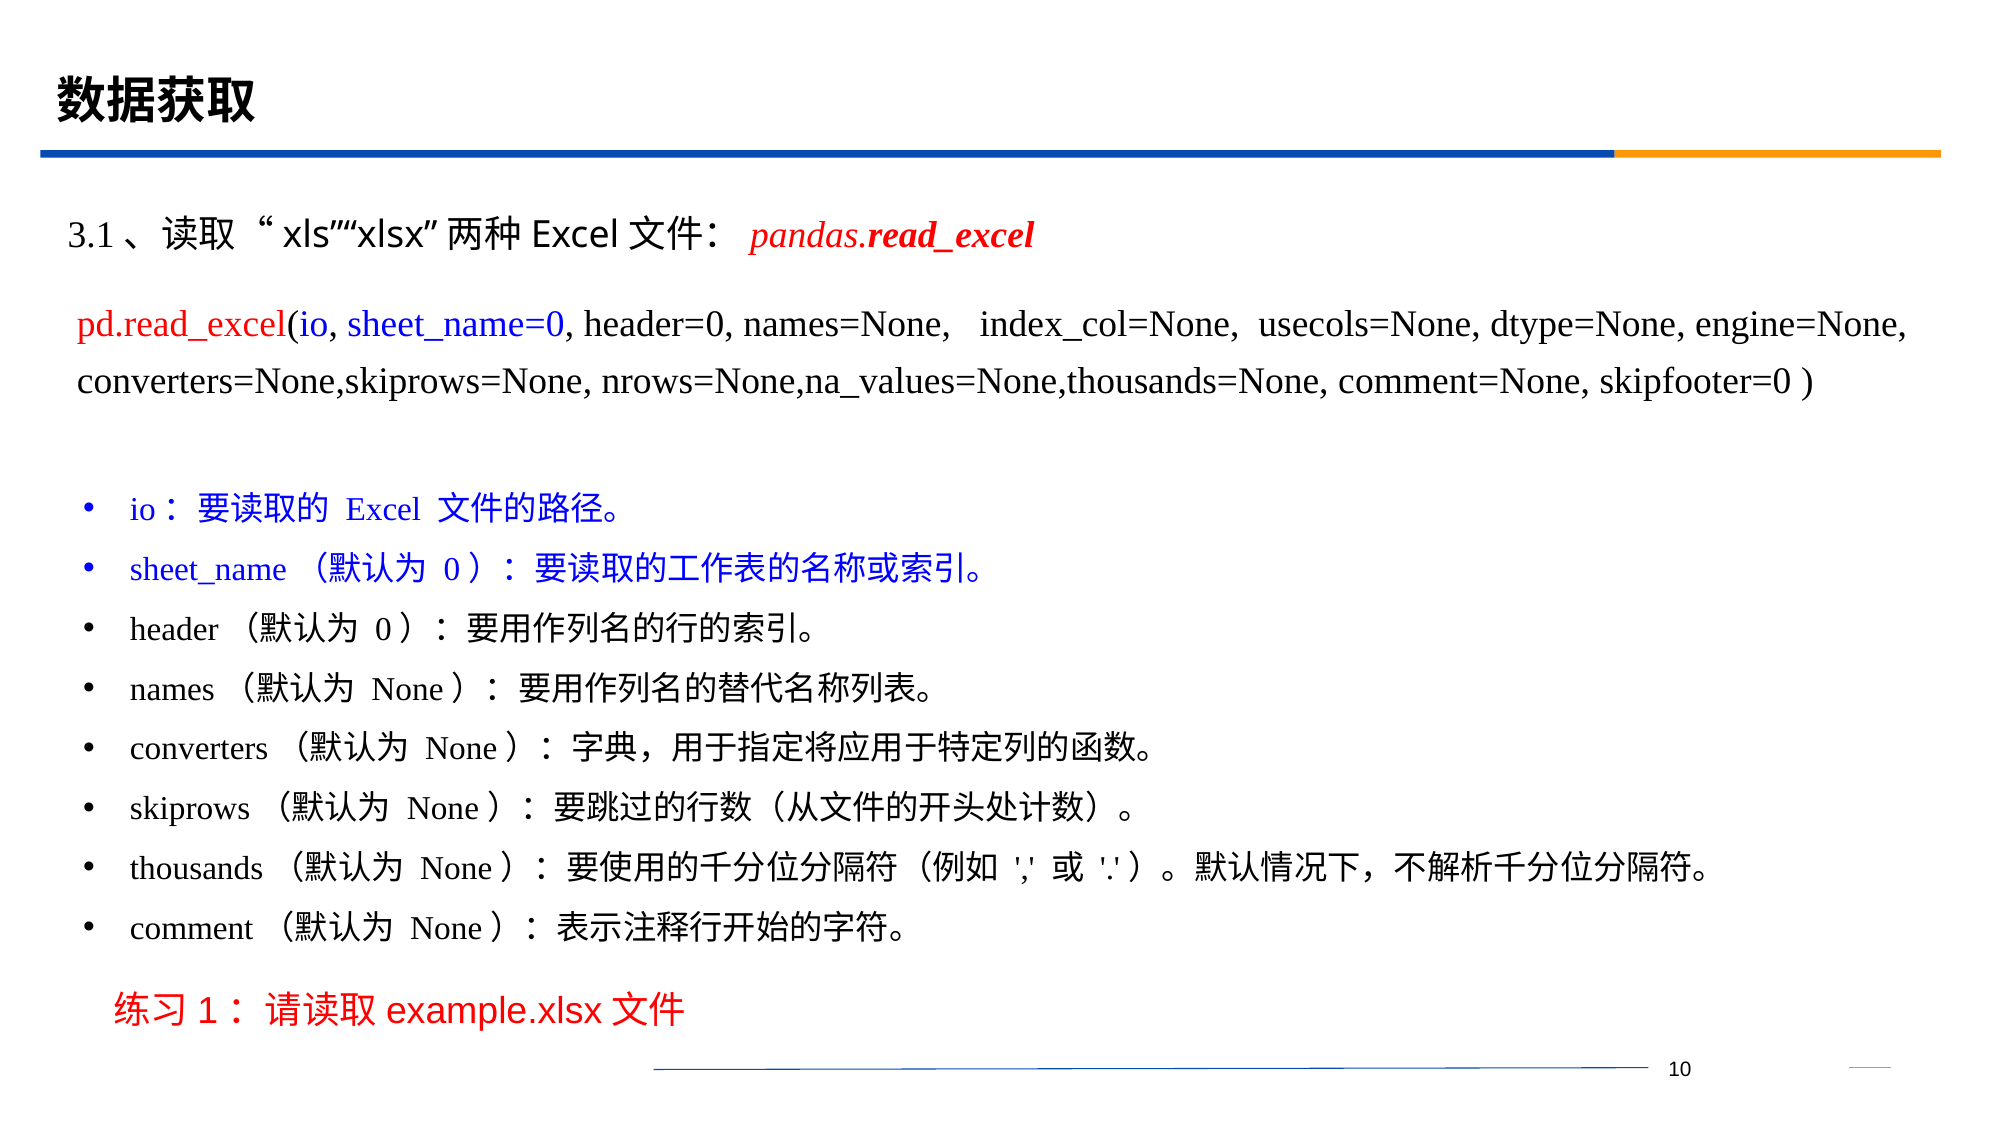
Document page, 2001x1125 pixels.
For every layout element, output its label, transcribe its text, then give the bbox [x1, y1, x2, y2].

list 3.1、读取“xls”“xlsx”两种Excel文件：pandas.read_excel [52, 179, 1875, 281]
text_box 练习1：请读取example.xlsx文件 [98, 978, 766, 1038]
text_box pd.read_excel(io, sheet_name=0, header=0, names=None, index_col=None, usecols=None, dtype=None, engine=None, converters=None,skiprows=None, nrows=None,na_values=None,thousands=None, comment=None, skipfooter=0 ) [62, 280, 1950, 408]
title 数据获取 [41, 58, 1842, 146]
text_box io：要读取的 Excel 文件的路径。 sheet_name（默认为 0）：要读取的工作表的名称或索引。 header（默认为 0）：要用作列名的行的索引。 names（默认为 None）：要用作列名的替代名称列表。 converters（默认为 None）：字典，用于指定将应用于特定列的函数。 skiprows（默认为 None）：要跳过的行数（从文件的开头处计数）。 thousands（默认为 None）：要使用的千分位分隔符（例如 ',' 或 '.'）。默认情况下，不解析千分位分隔符。 comment（默认为 None）：表示注释行开始的字符。 [68, 459, 1788, 954]
